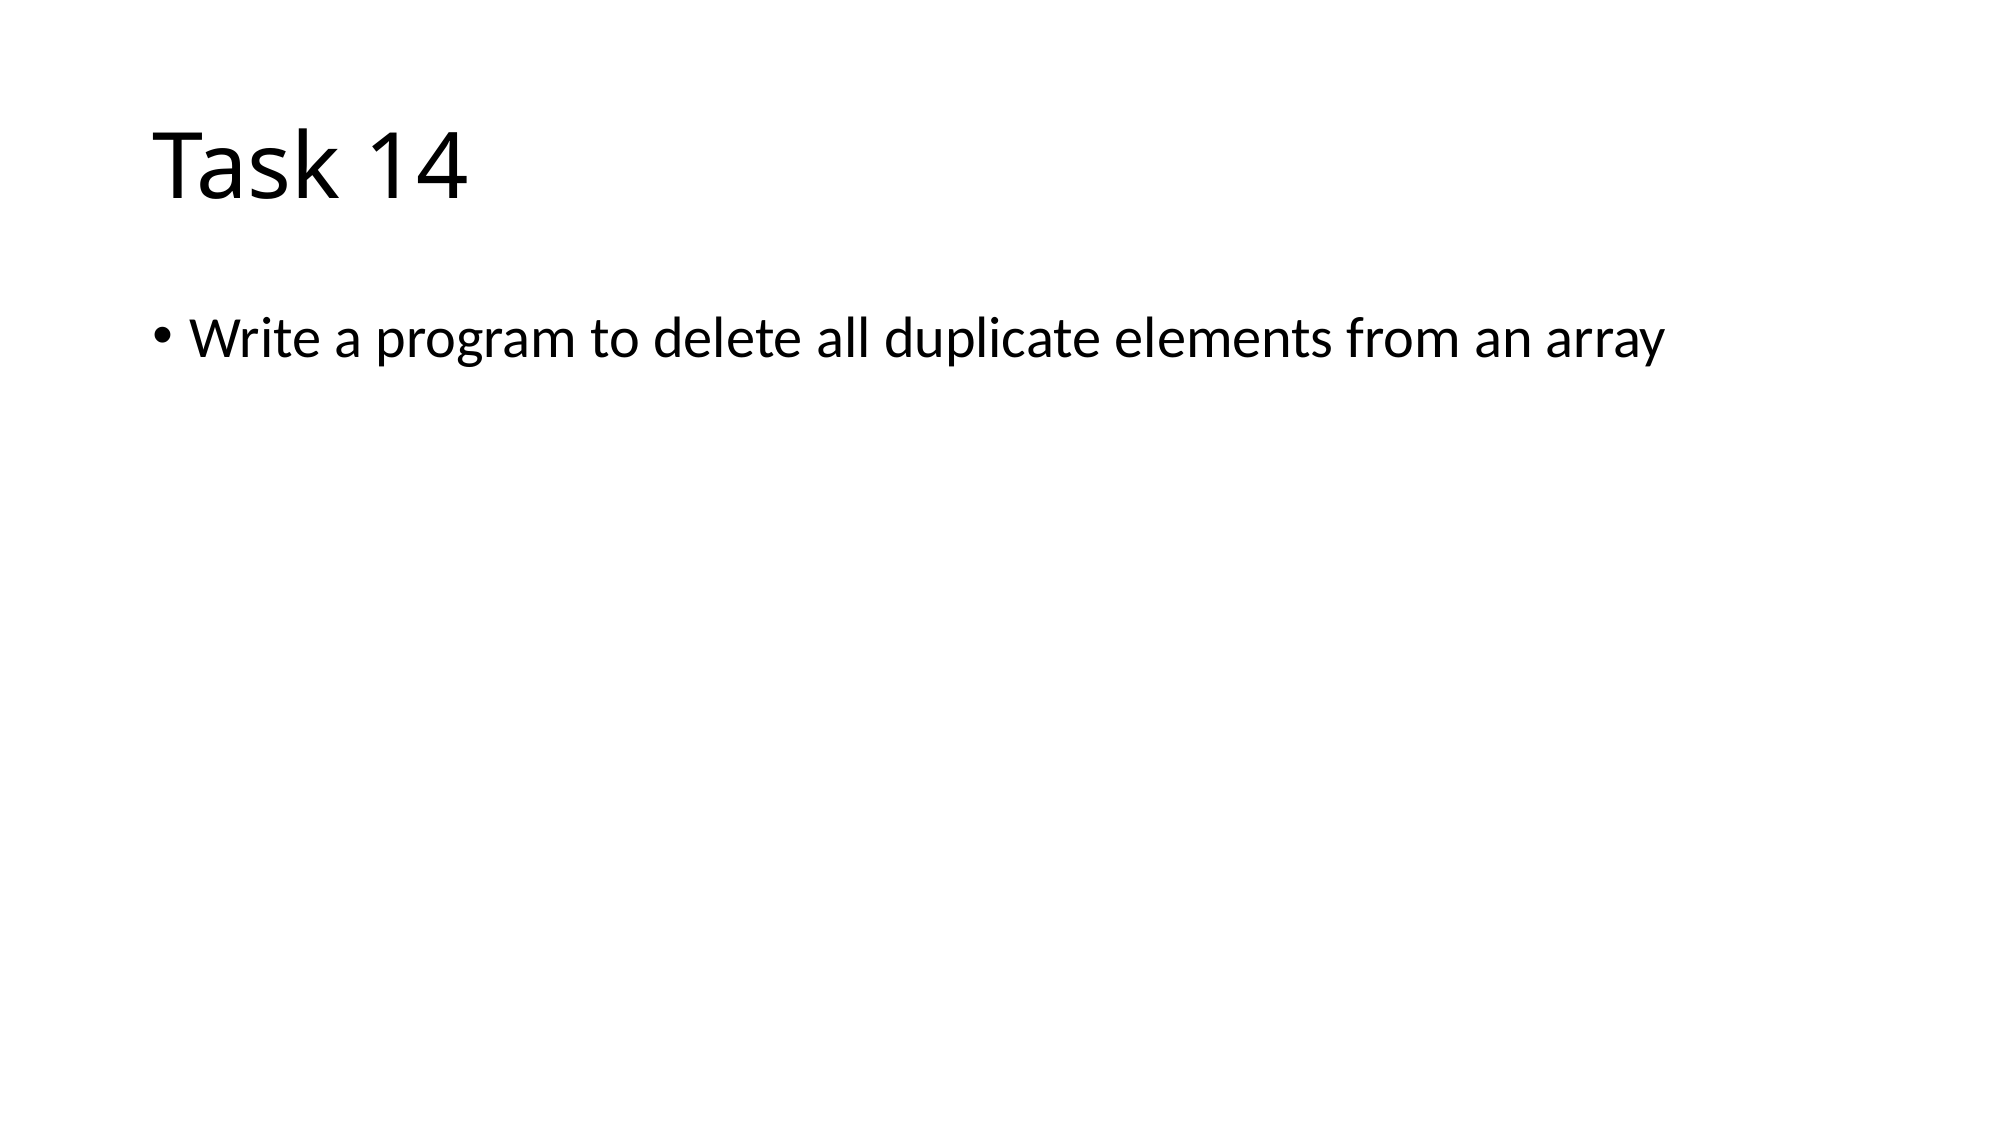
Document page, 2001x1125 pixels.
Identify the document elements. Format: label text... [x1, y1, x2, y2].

title Task 14 [137, 59, 1863, 278]
list Write a program to delete all duplicate elements from an array [137, 299, 1863, 1014]
